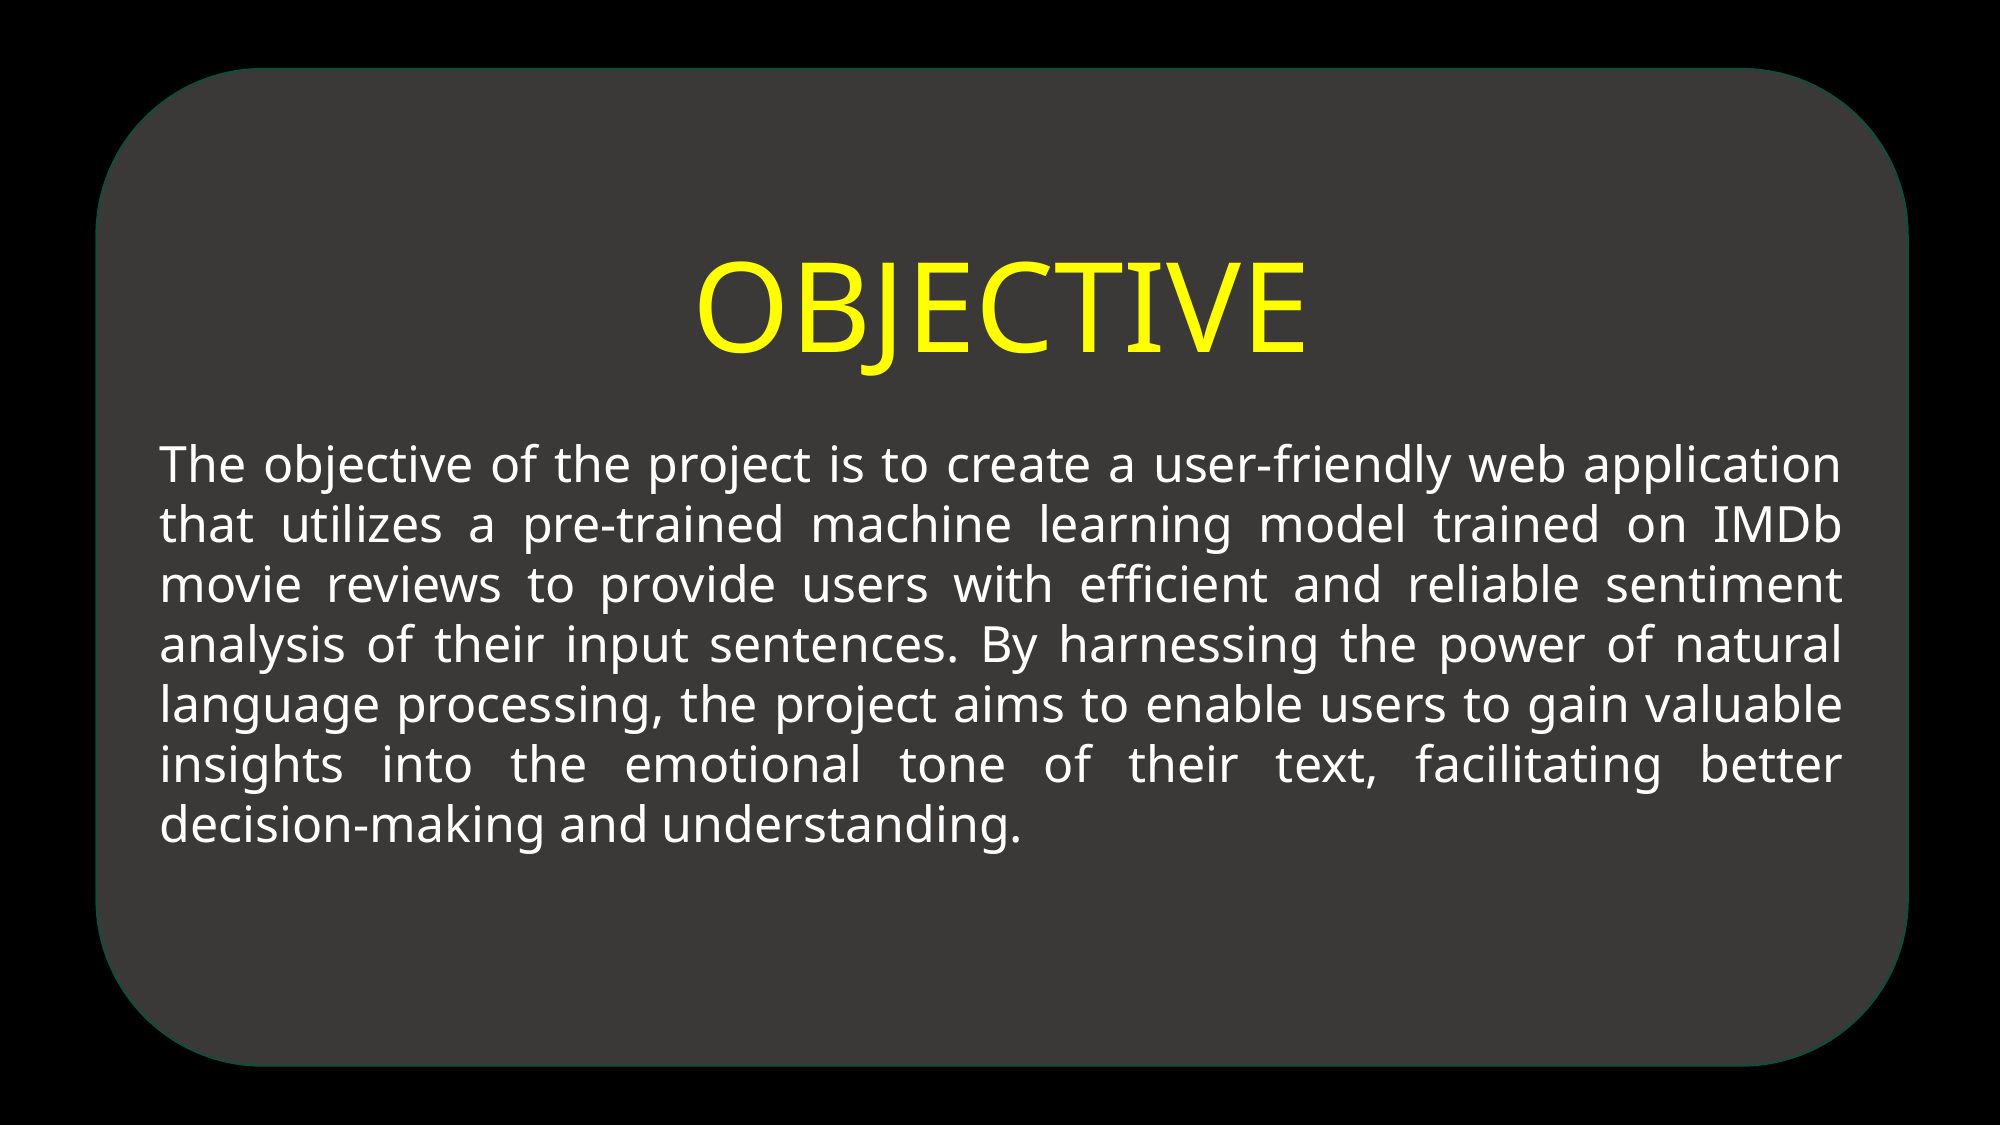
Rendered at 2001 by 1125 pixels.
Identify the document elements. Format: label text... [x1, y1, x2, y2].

text_box OBJECTIVE The objective of the project is to create a user-friendly web application that utilizes a pre-trained machine learning model trained on IMDb movie reviews to provide users with efficient and reliable sentiment analysis of their input sentences. By harnessing the power of natural language processing, the project aims to enable users to gain valuable insights into the emotional tone of their text, facilitating better decision-making and understanding. [95, 67, 1909, 1067]
